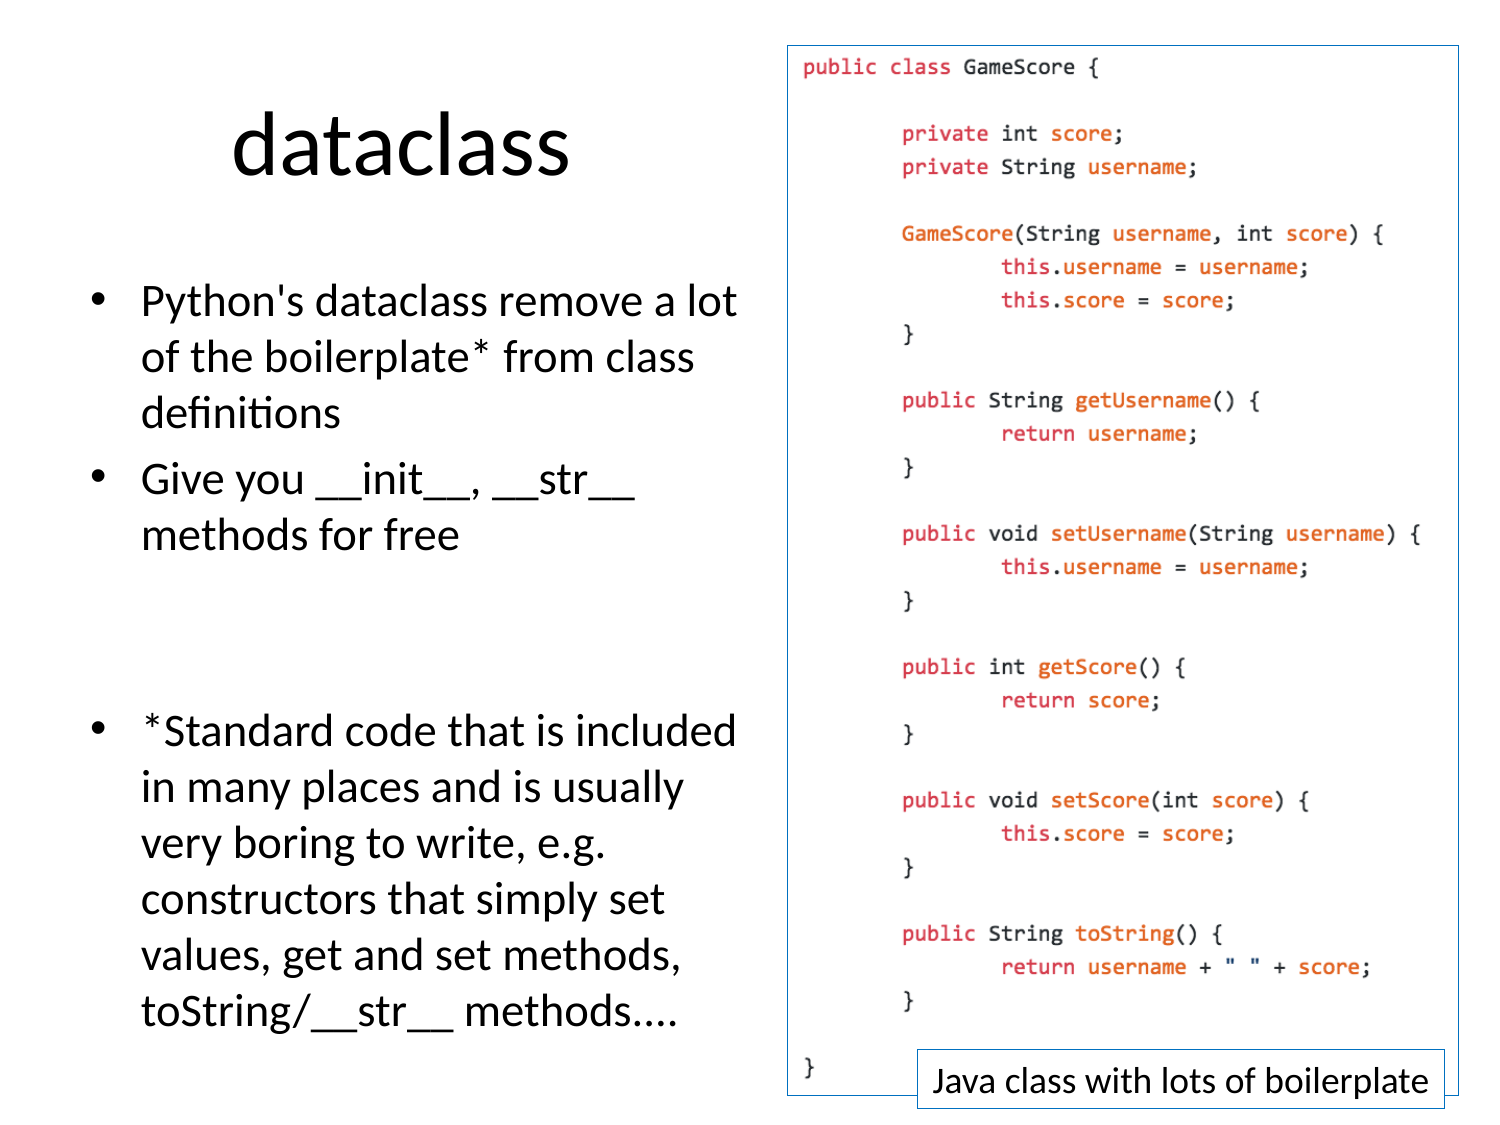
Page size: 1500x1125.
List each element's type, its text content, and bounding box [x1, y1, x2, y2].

picture [786, 44, 1459, 1096]
text_box Java class with lots of boilerplate [917, 1105, 1445, 1109]
list Python's dataclass remove a lot of the boilerplate* from class definitions Give you __init__, __str__ methods for free *Standard code that is included in many places and is usually very boring to write, e.g. constructors that simply set values, get and set methods, toString/__str__ methods.... [75, 262, 755, 1096]
title dataclass [75, 45, 729, 233]
